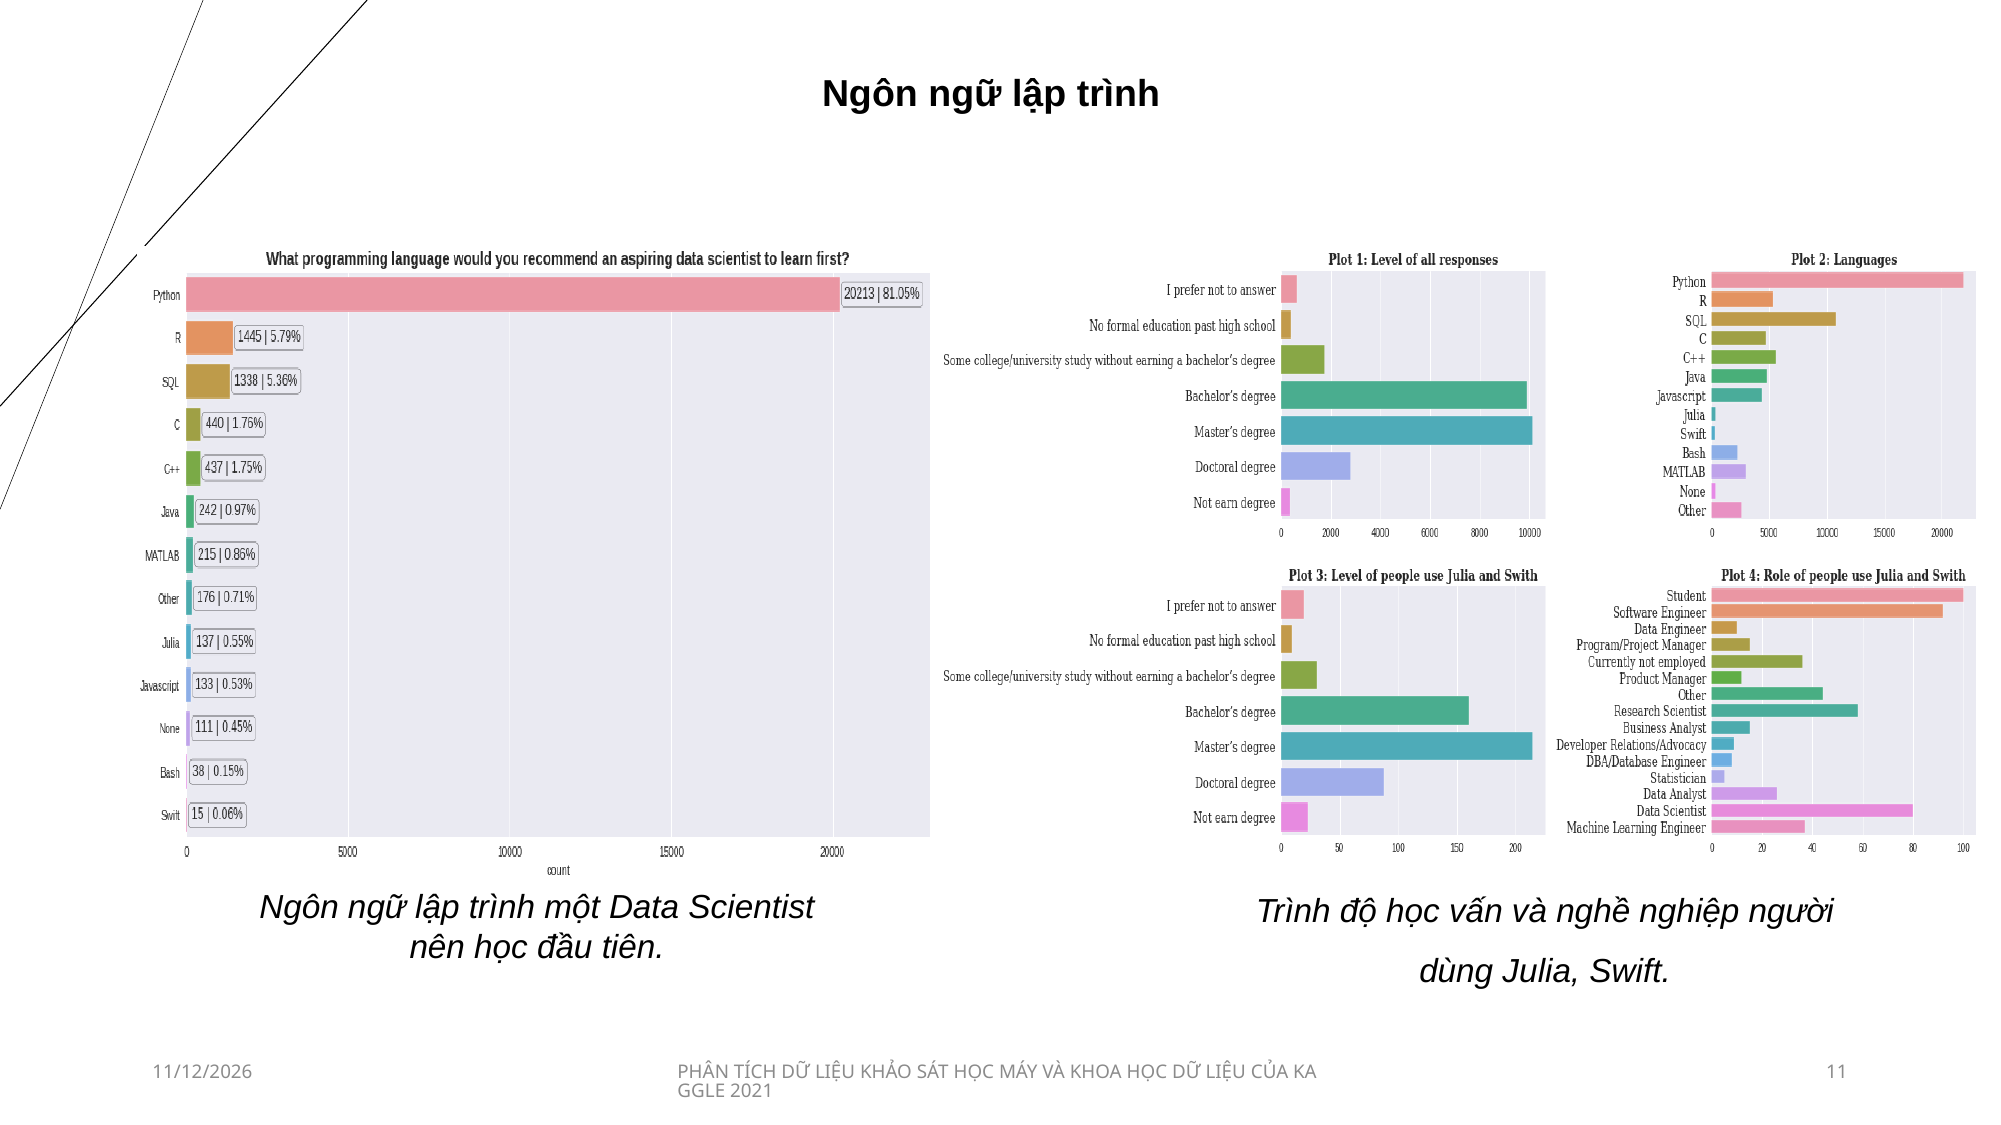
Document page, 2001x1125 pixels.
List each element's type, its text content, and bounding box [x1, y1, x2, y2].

picture [137, 246, 1981, 879]
footer PHÂN TÍCH DỮ LIỆU KHẢO SÁT HỌC MÁY VÀ KHOA HỌC DỮ LIỆU CỦA KAGGLE 2021 [662, 1042, 1338, 1103]
slide_number 11 [1412, 1042, 1863, 1103]
text_box Ngôn ngữ lập trình một Data Scientist nên học đầu tiên. [227, 879, 847, 973]
text_box Trình độ học vấn và nghề nghiệp người dùng Julia, Swift. [1208, 879, 1883, 997]
text_box Ngôn ngữ lập trình [362, 54, 1546, 121]
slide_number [137, 1042, 588, 1103]
